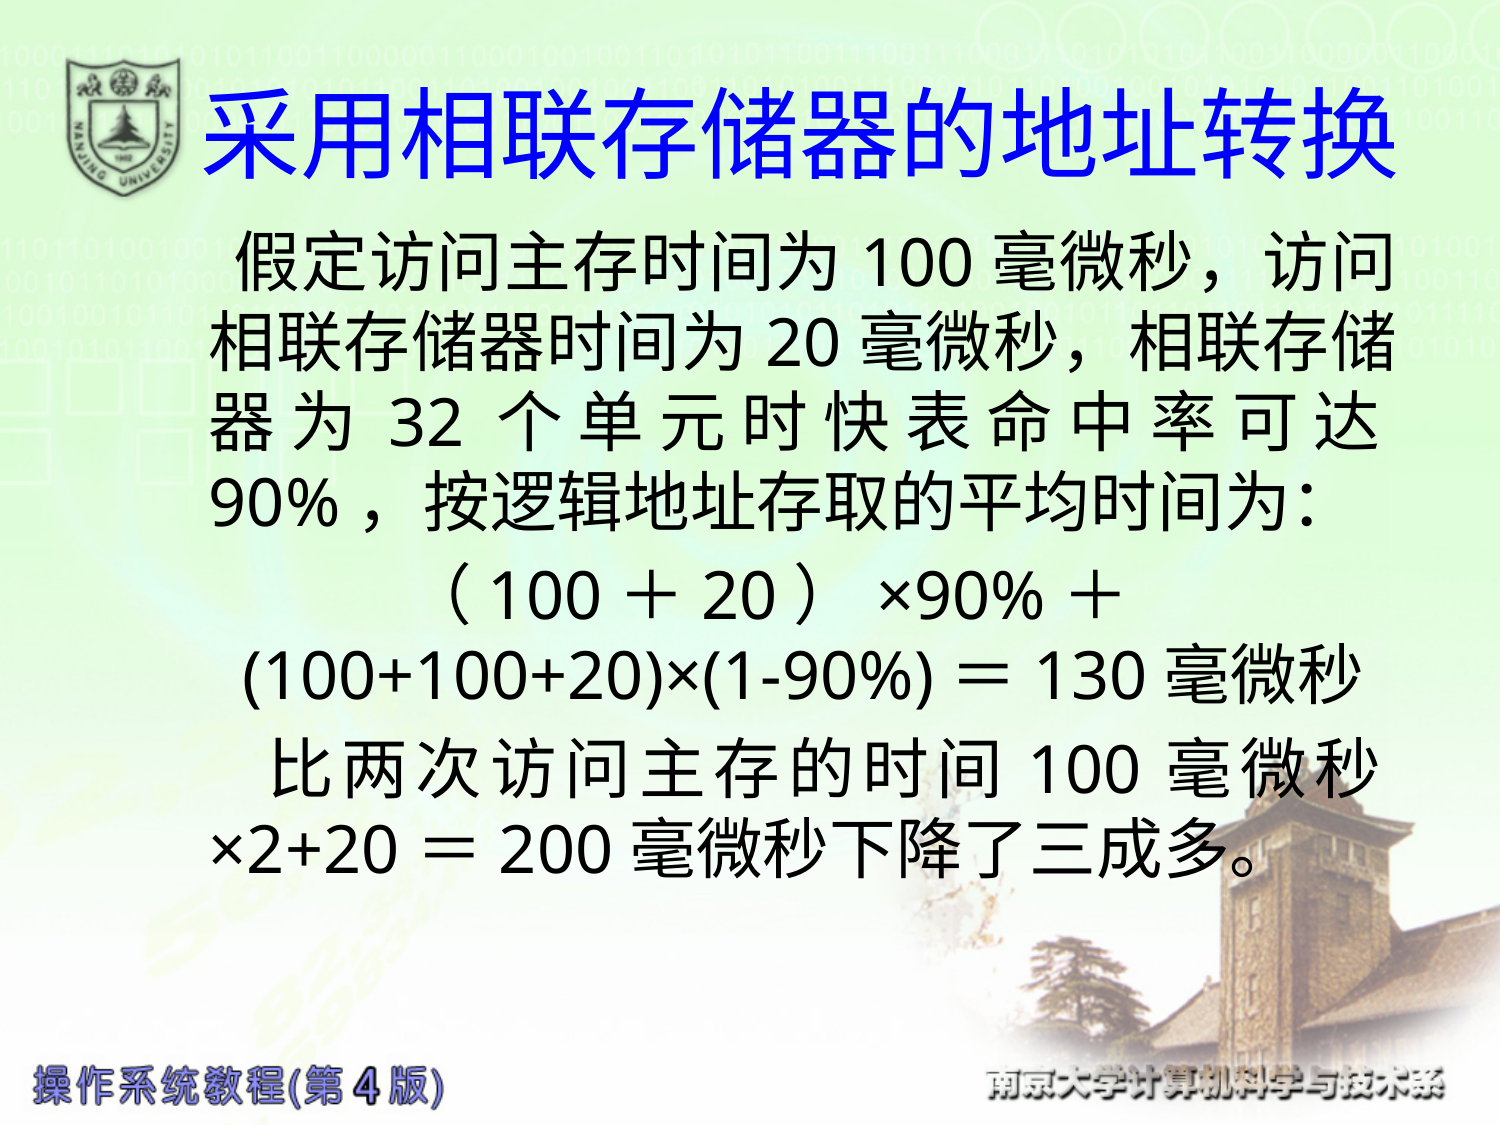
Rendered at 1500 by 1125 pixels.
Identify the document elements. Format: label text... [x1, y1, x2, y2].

list 假定访问主存时间为100毫微秒，访问相联存储器时间为20毫微秒，相联存储器为32个单元时快表命中率可达90%，按逻辑地址存取的平均时间为： （100＋20）×90%＋(100+100+20)×(1-90%)＝130毫微秒 比两次访问主存的时间100毫微秒×2+20＝200毫微秒下降了三成多。 [137, 212, 1413, 1050]
picture [0, 0, 1500, 1125]
title 采用相联存储器的地址转换 [162, 37, 1438, 225]
